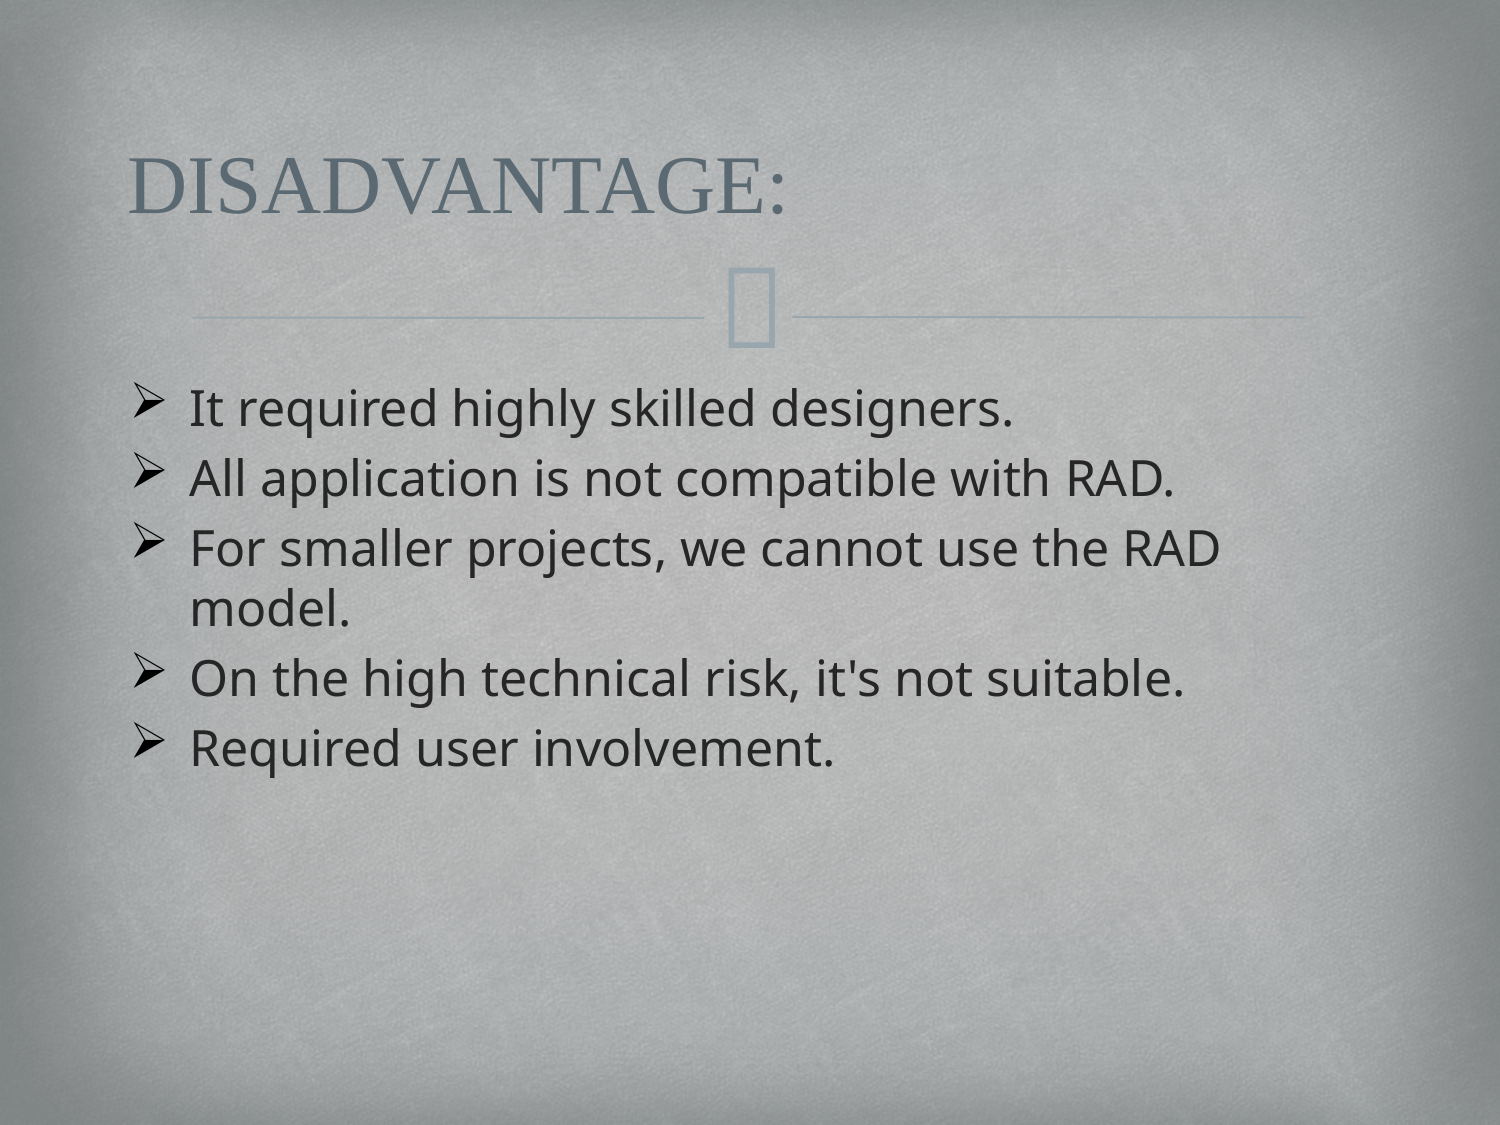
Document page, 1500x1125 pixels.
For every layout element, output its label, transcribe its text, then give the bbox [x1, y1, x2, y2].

title DISADVANTAGE: [112, 93, 1386, 267]
list It required highly skilled designers. All application is not compatible with RAD. For smaller projects, we cannot use the RAD model. On the high technical risk, it's not suitable. Required user involvement. [114, 368, 1386, 1005]
